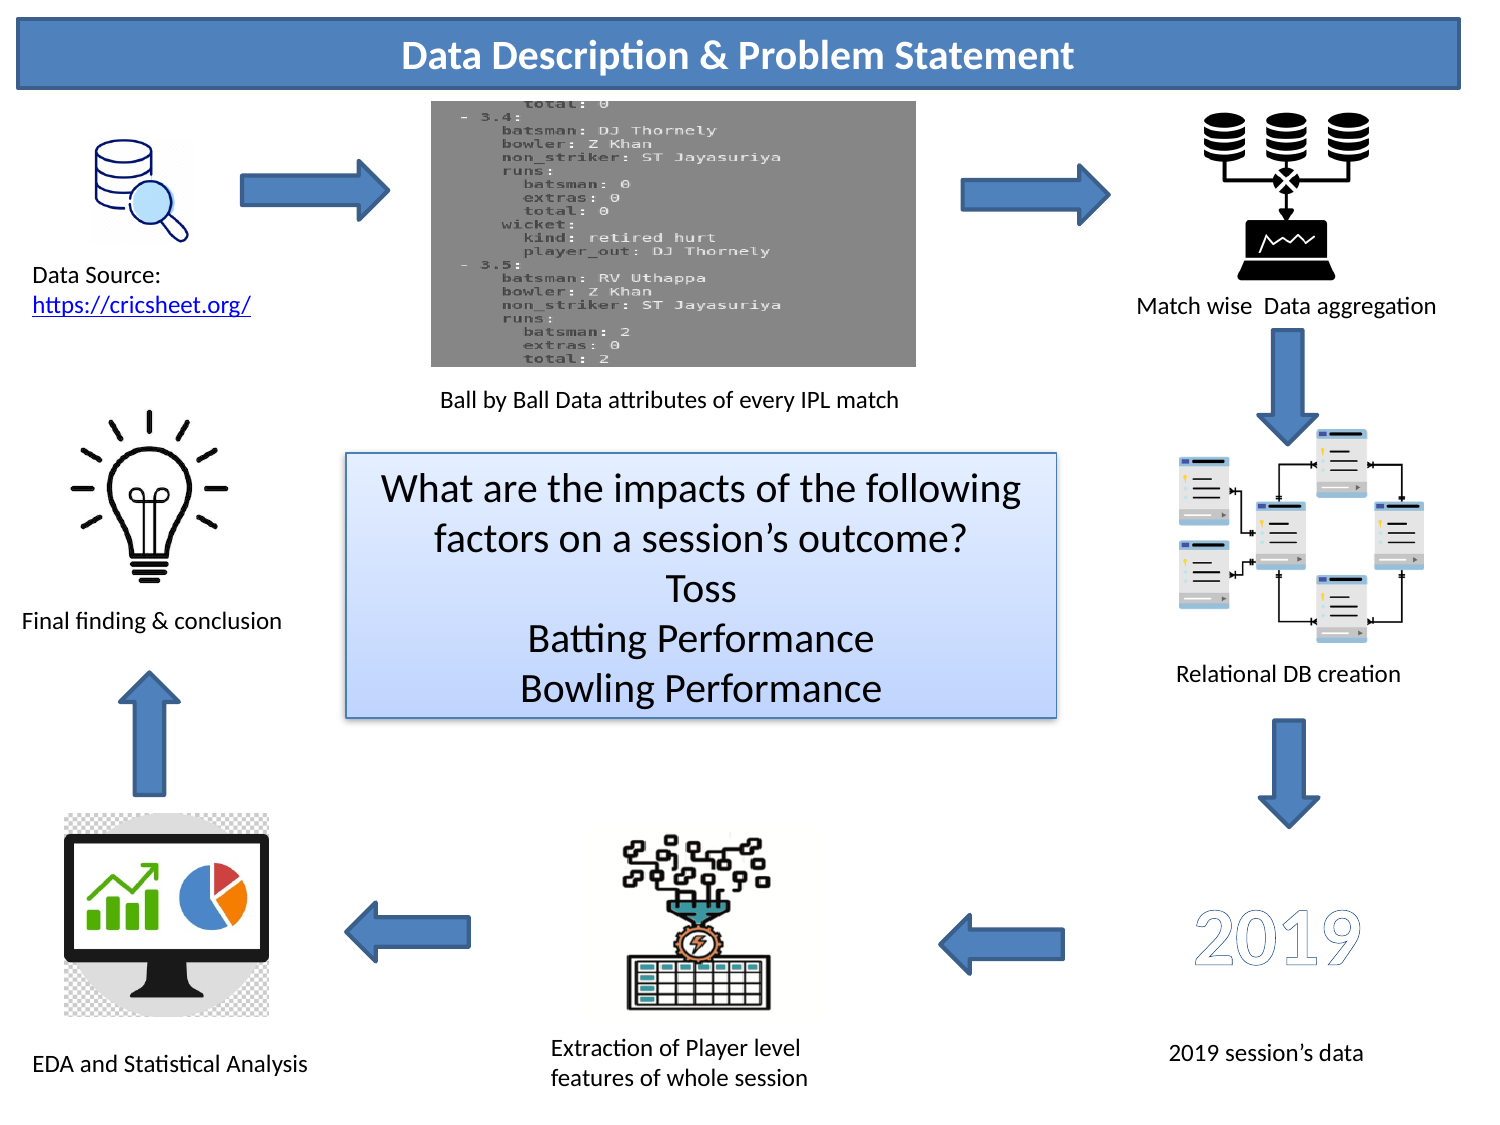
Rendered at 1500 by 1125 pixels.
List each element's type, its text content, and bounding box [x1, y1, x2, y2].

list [88, 136, 195, 244]
picture [1191, 101, 1381, 291]
text_box Ball by Ball Data attributes of every IPL match [407, 376, 939, 421]
text_box Data Source: https://cricsheet.org/ [17, 251, 389, 357]
text_box Final finding & conclusion [0, 596, 316, 642]
text_box Relational DB creation [1126, 649, 1452, 695]
text_box Match wise Data aggregation [1121, 281, 1472, 327]
text_box Extraction of Player level features of whole session [535, 1024, 867, 1100]
picture [430, 101, 916, 367]
text_box [1256, 328, 1320, 427]
text_box [239, 158, 391, 222]
text_box 2019 [1169, 873, 1386, 989]
text_box [1257, 718, 1321, 830]
text_box [938, 912, 1065, 976]
picture [586, 826, 821, 1022]
title Data Description & Problem Statement [16, 17, 1461, 90]
text_box [117, 670, 181, 798]
text_box [344, 900, 471, 964]
text_box What are the impacts of the following factors on a session’s outcome? Toss Batting Performance Bowling Performance [345, 452, 1057, 719]
text_box 2019 session’s data [1153, 1029, 1386, 1074]
picture [1179, 429, 1424, 643]
text_box [960, 163, 1111, 227]
picture [64, 813, 269, 1017]
picture [44, 392, 253, 591]
text_box EDA and Statistical Analysis [17, 1040, 365, 1086]
